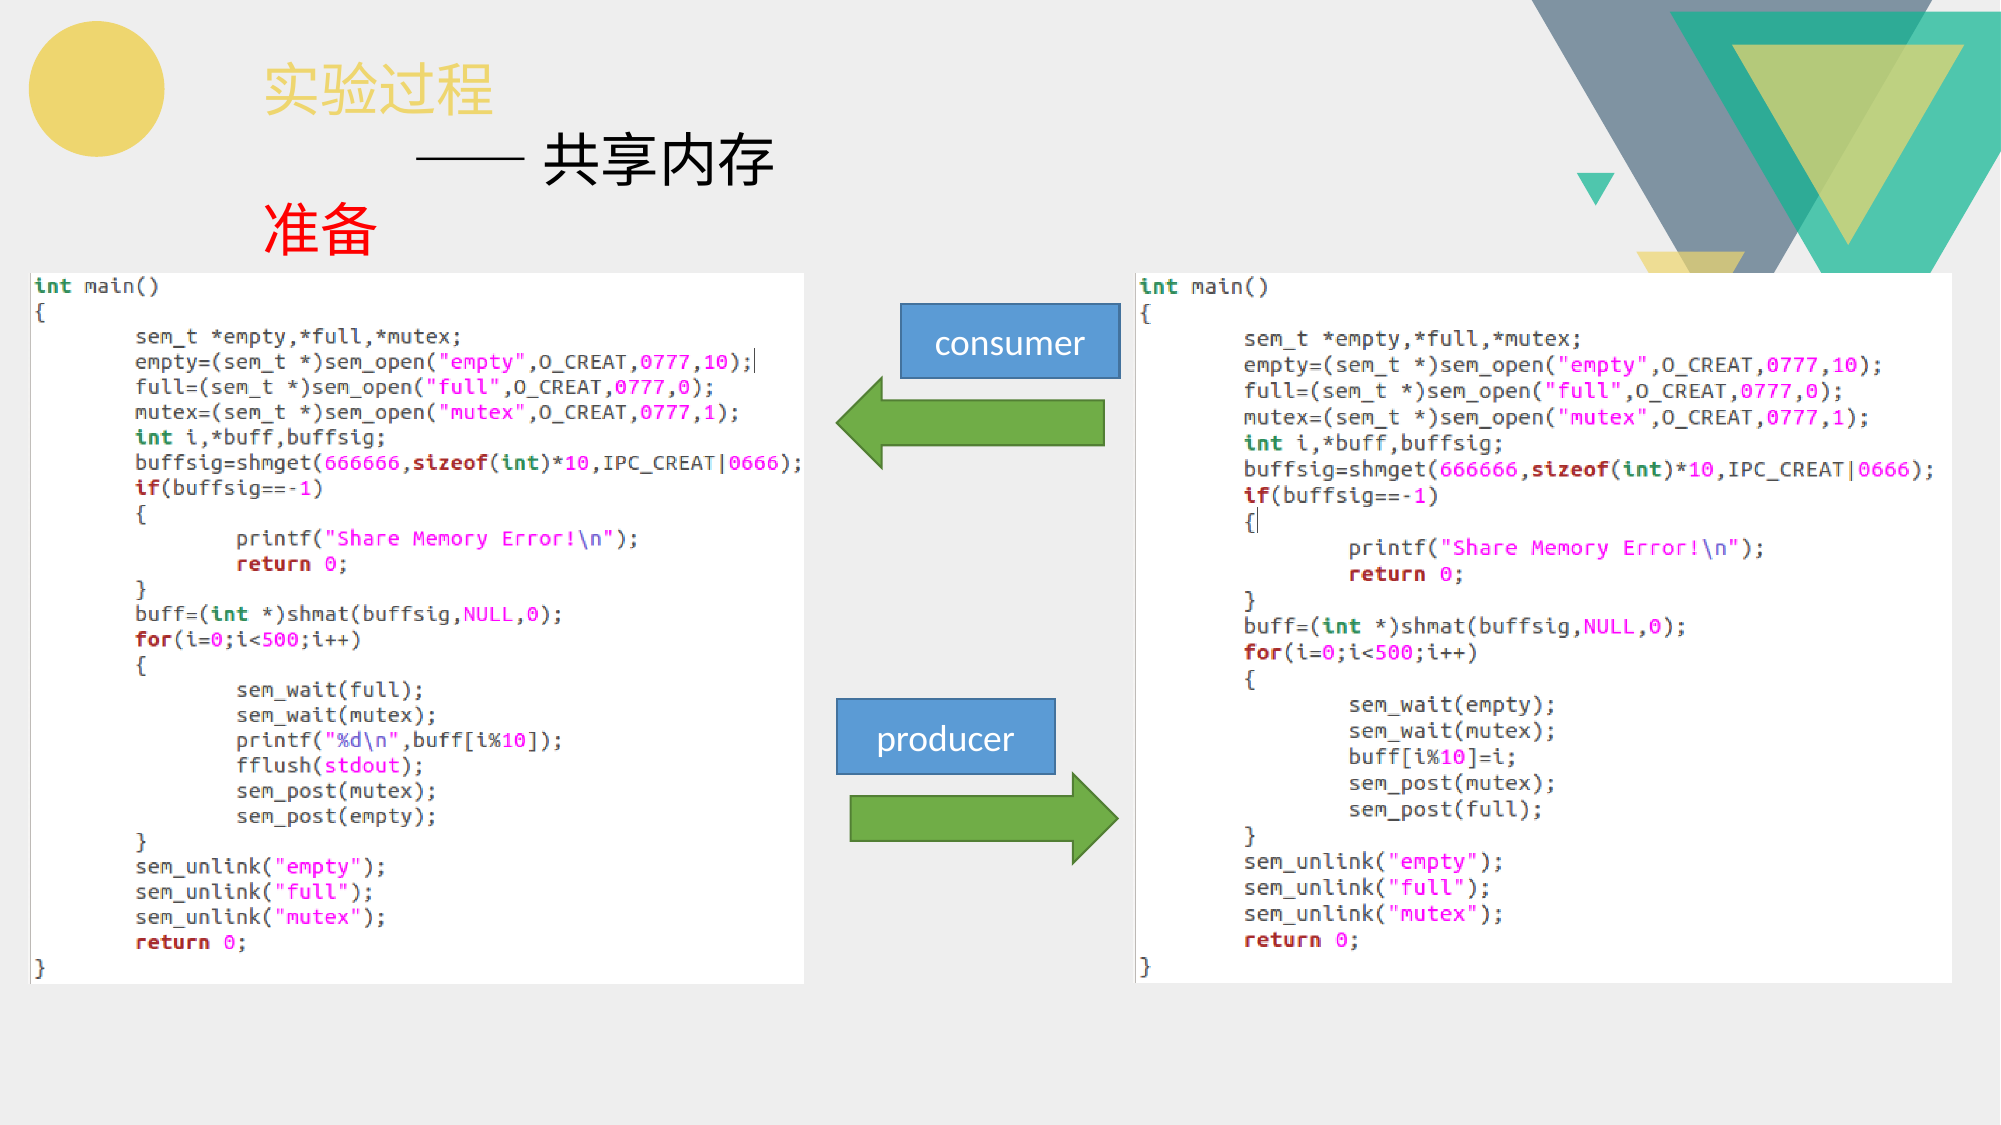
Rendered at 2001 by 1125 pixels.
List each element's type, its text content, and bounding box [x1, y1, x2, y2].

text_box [28, 21, 787, 273]
text_box [835, 375, 1105, 471]
picture [1133, 273, 1952, 983]
text_box consumer [900, 303, 1121, 379]
text_box [849, 771, 1120, 866]
text_box producer [836, 698, 1056, 775]
picture [28, 273, 804, 984]
